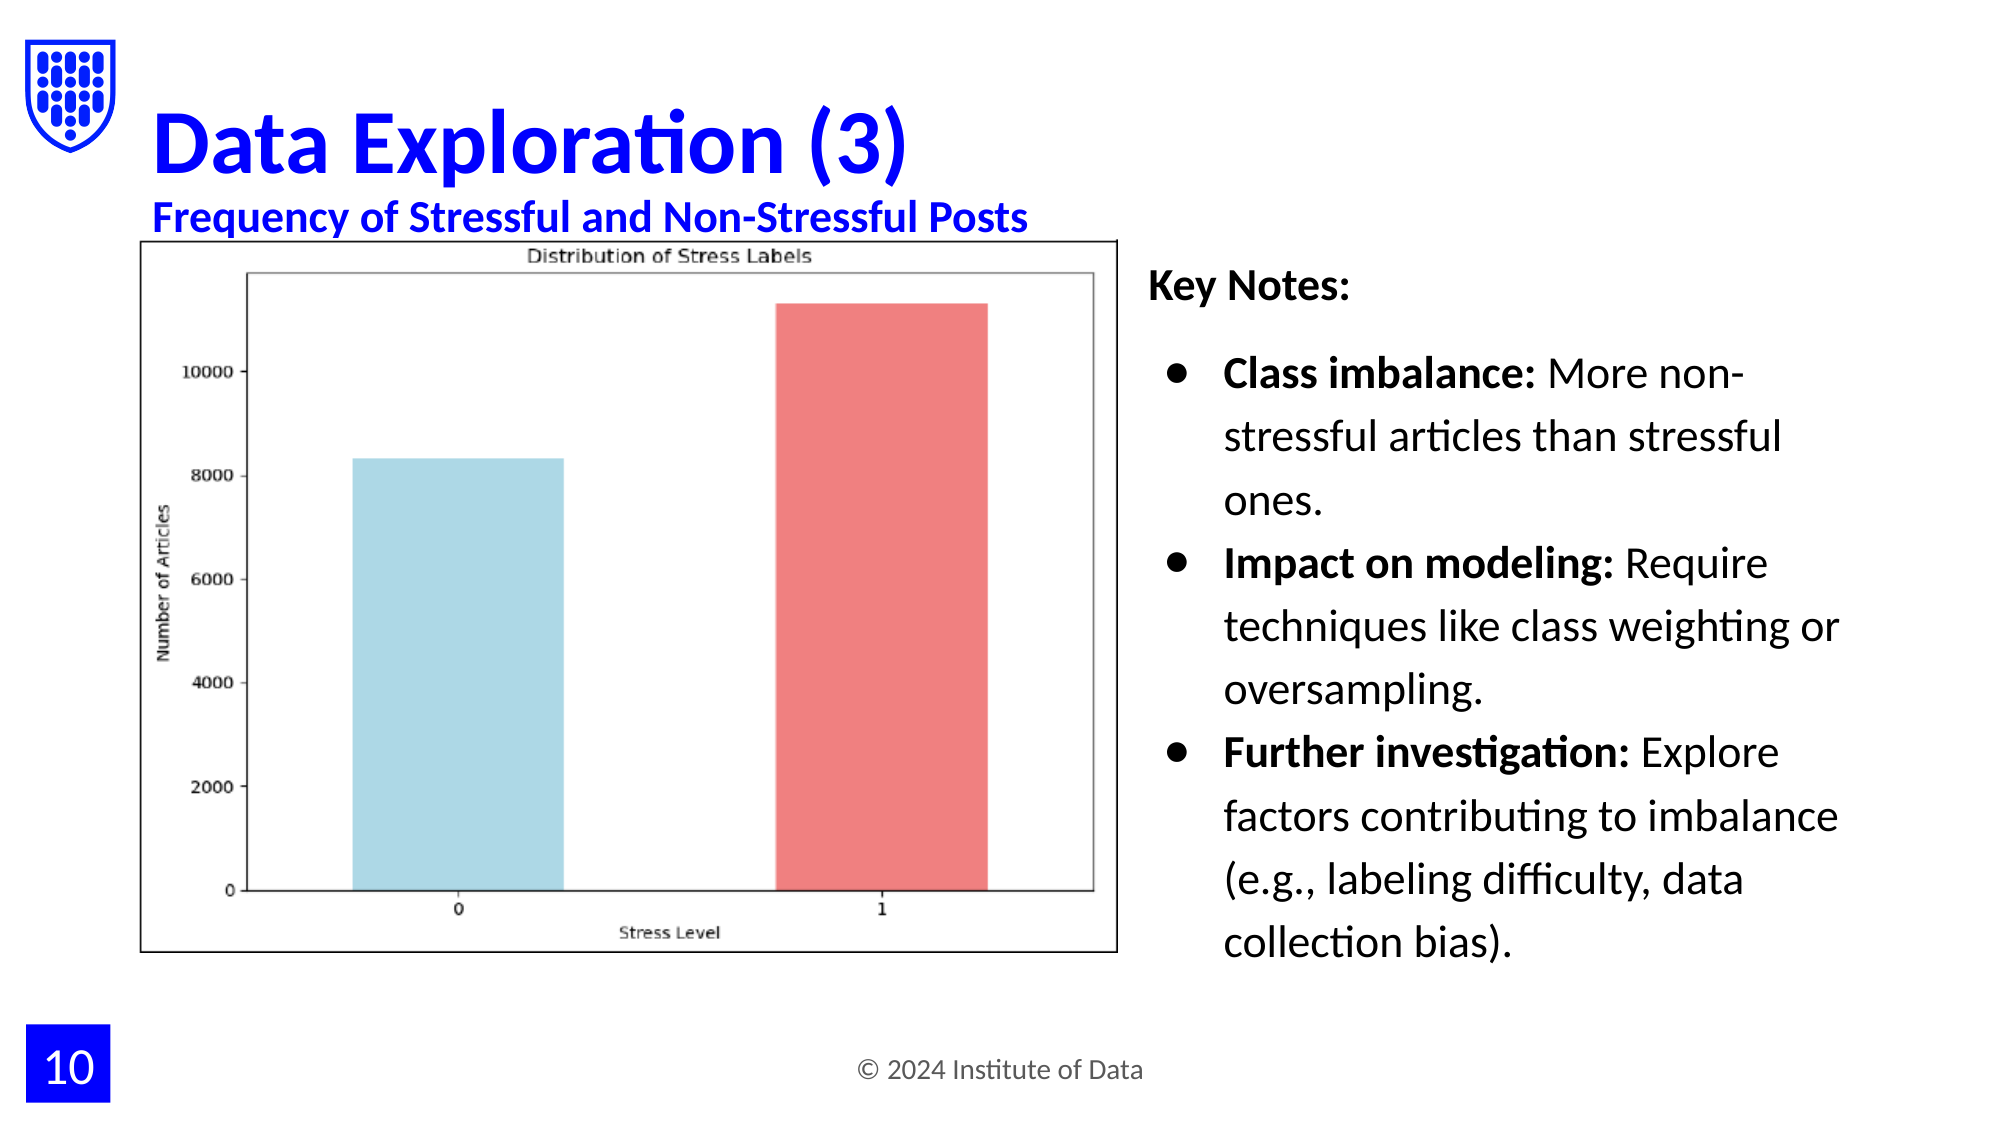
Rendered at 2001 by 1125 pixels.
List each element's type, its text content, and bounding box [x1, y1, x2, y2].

picture [0, 25, 141, 167]
list Key Notes: Class imbalance: More non-stressful articles than stressful ones. Impact on modeling: Require techniques like class weighting or oversampling. Further investigation: Explore factors contributing to imbalance (e.g., labeling difficulty, data collection bias). [1133, 239, 1861, 953]
picture [137, 238, 1118, 954]
title Data Exploration (3) Frequency of Stressful and Non-Stressful Posts [137, 59, 1863, 278]
